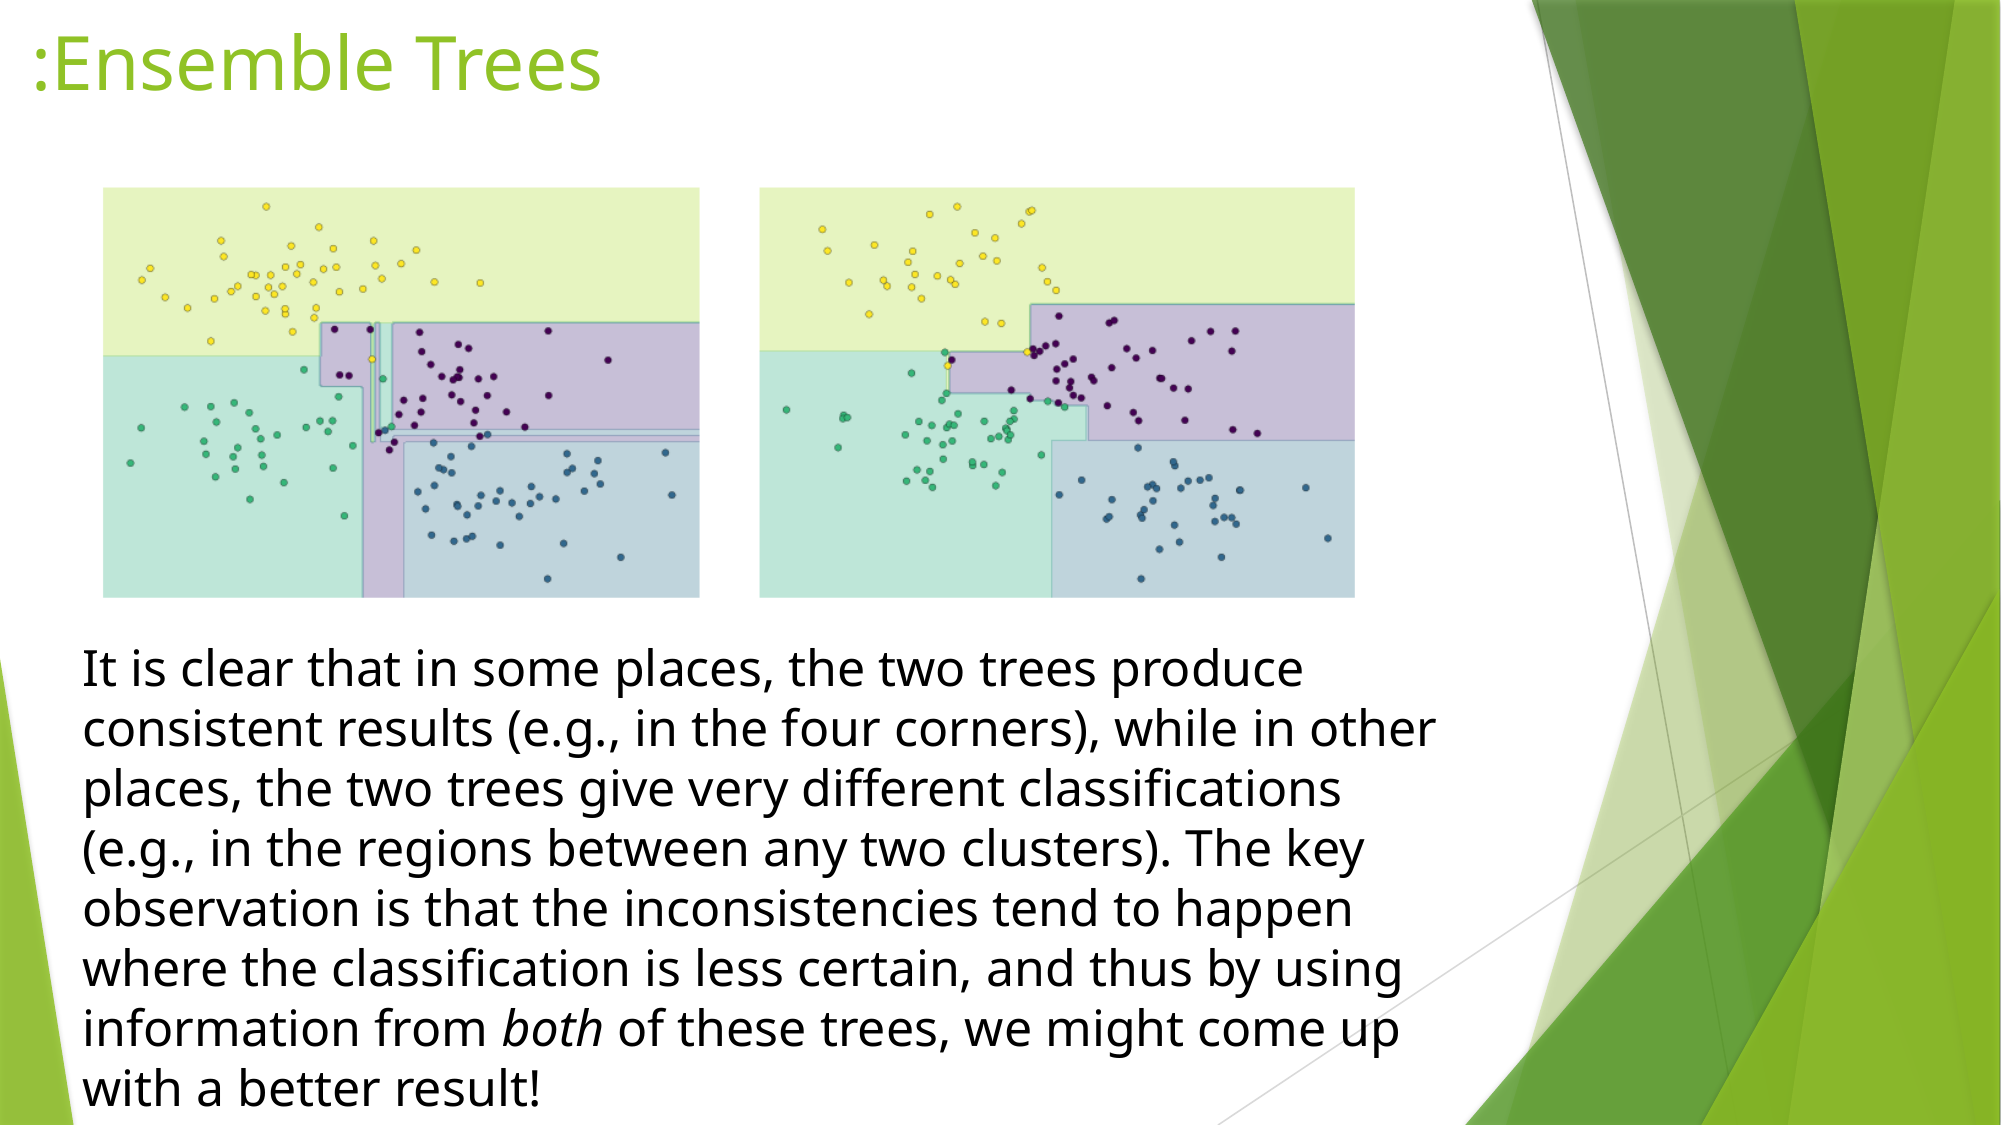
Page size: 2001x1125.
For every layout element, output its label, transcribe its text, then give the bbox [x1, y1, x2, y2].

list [14, 134, 1426, 665]
text_box It is clear that in some places, the two trees produce consistent results (e.g., in the four corners), while in other places, the two trees give very different classifications (e.g., in the regions between any two clusters). The key observation is that the inconsistencies tend to happen where the classification is less certain, and thus by using information from both of these trees, we might come up with a better result! [67, 628, 1455, 1124]
title Ensemble Trees: [14, 8, 1426, 134]
